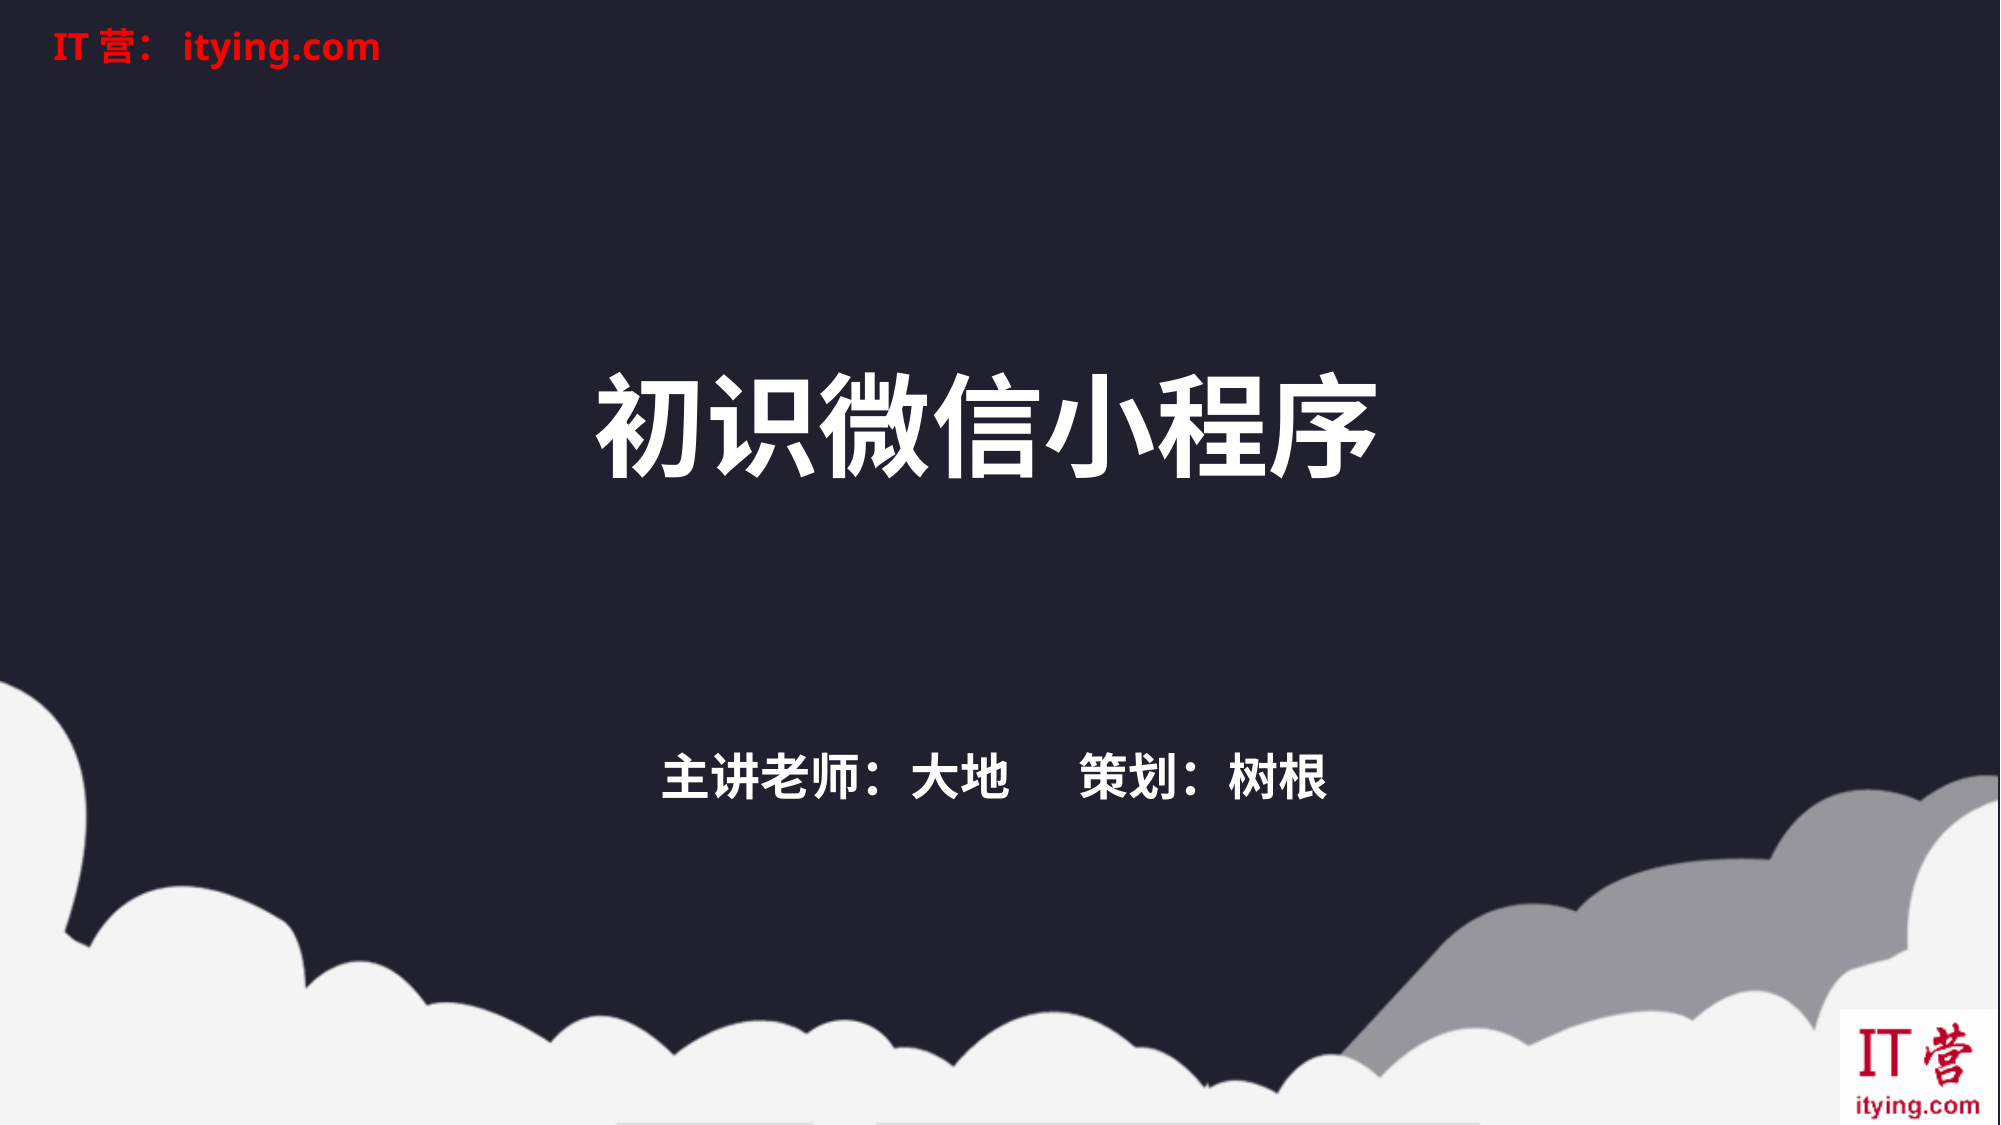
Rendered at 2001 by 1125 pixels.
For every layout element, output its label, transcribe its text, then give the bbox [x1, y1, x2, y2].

text_box 初识微信小程序 [128, 349, 1872, 499]
text_box IT营：itying.com [38, 15, 427, 76]
picture [0, 611, 1998, 1125]
